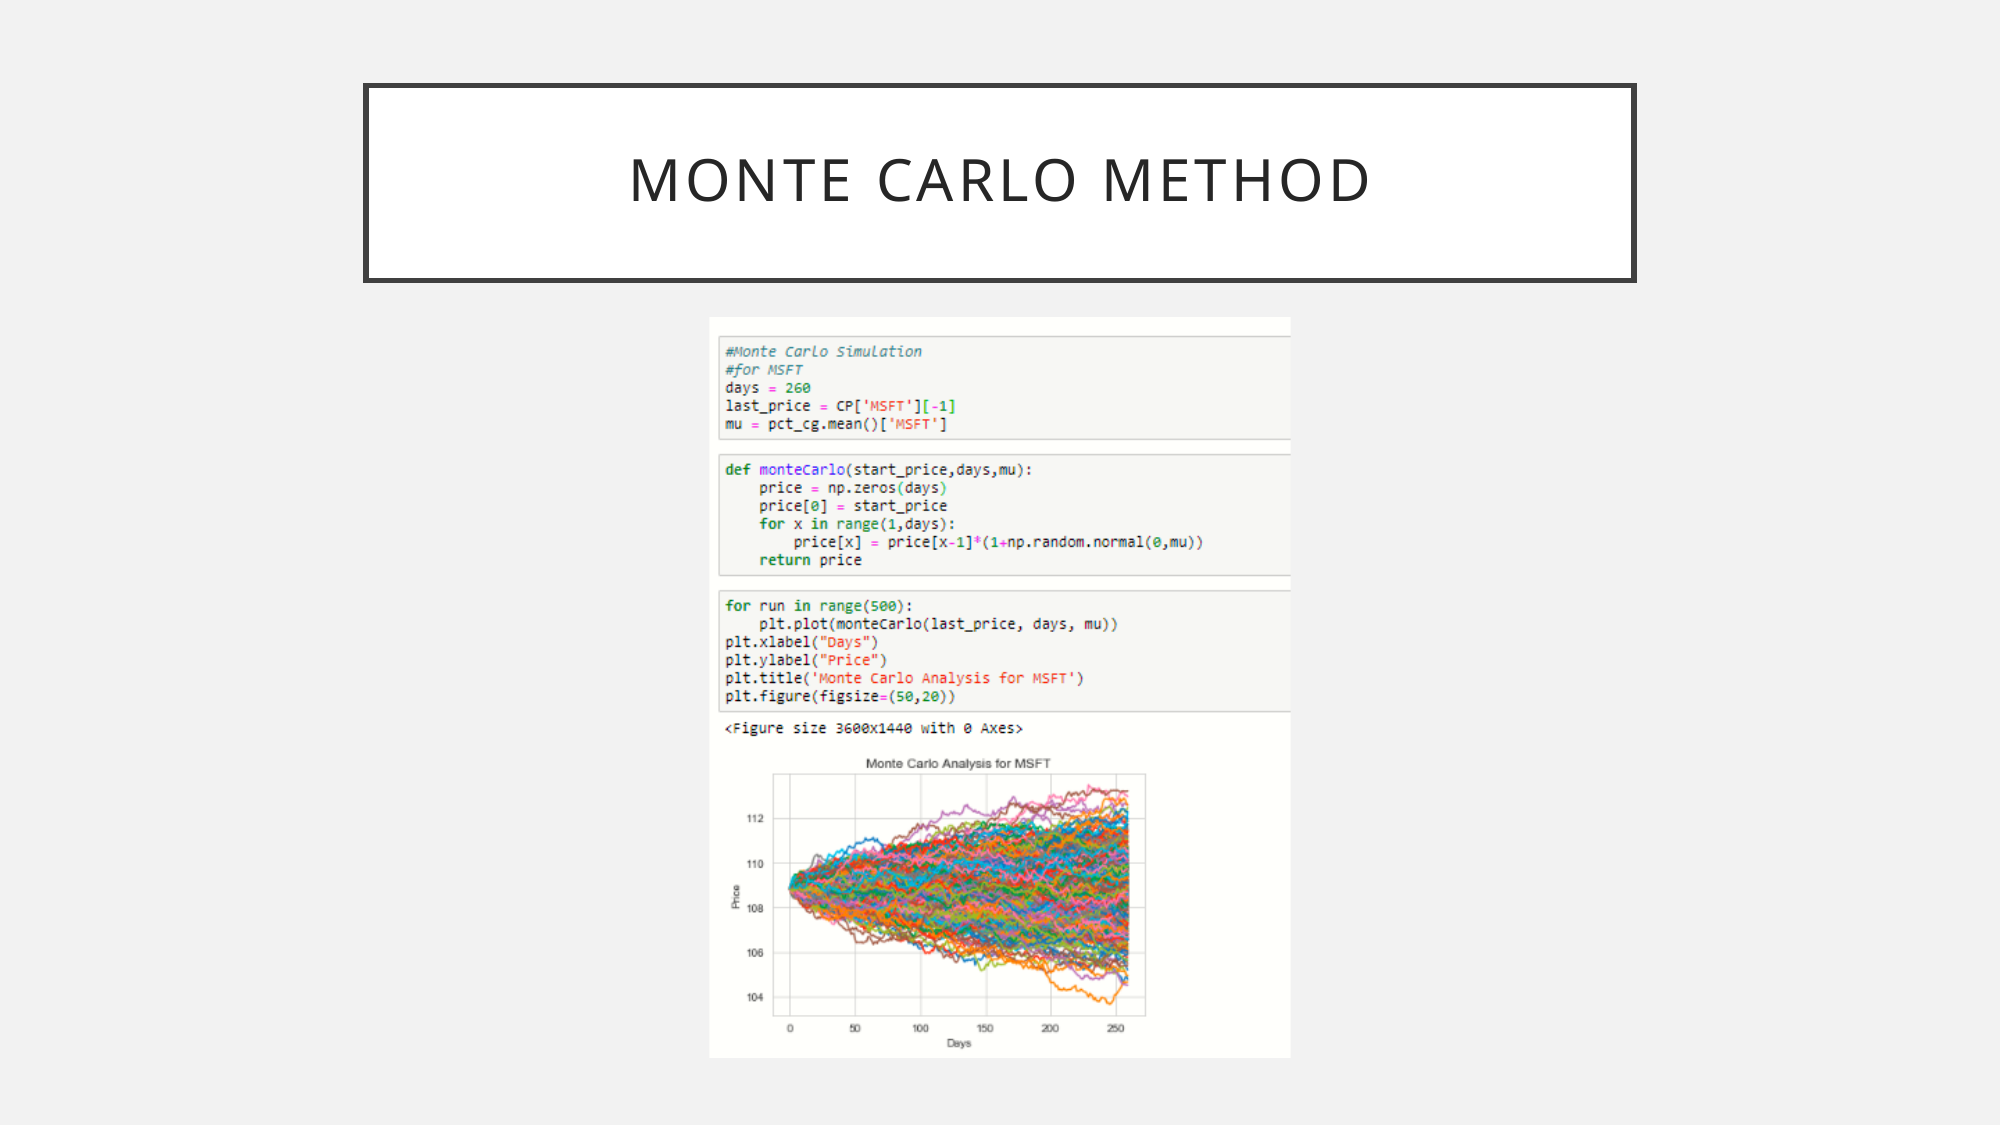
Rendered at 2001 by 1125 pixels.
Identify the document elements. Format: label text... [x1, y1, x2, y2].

picture [709, 317, 1291, 1058]
title Monte Carlo Method [363, 83, 1637, 283]
